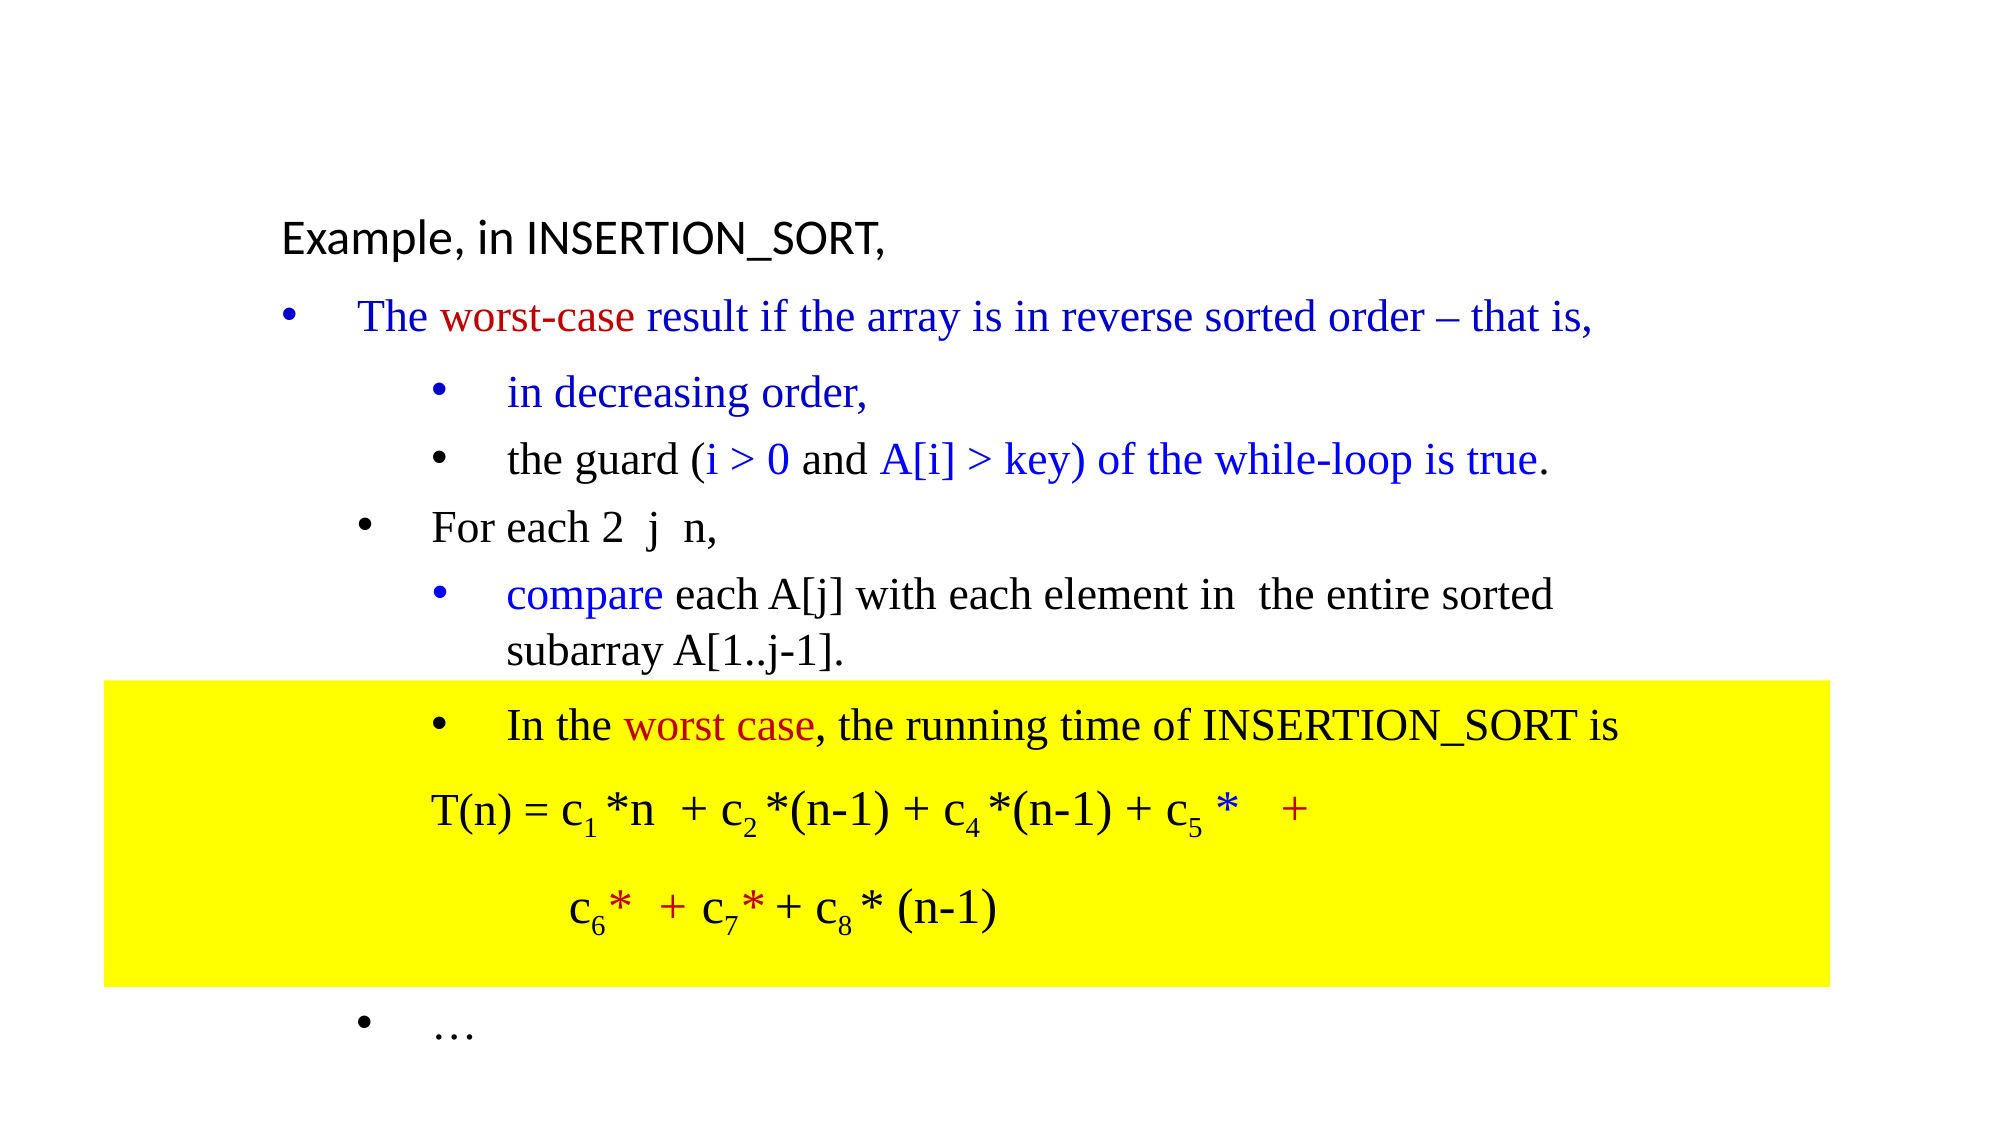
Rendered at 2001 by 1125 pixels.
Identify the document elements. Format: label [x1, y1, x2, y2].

text_box [103, 680, 1831, 987]
